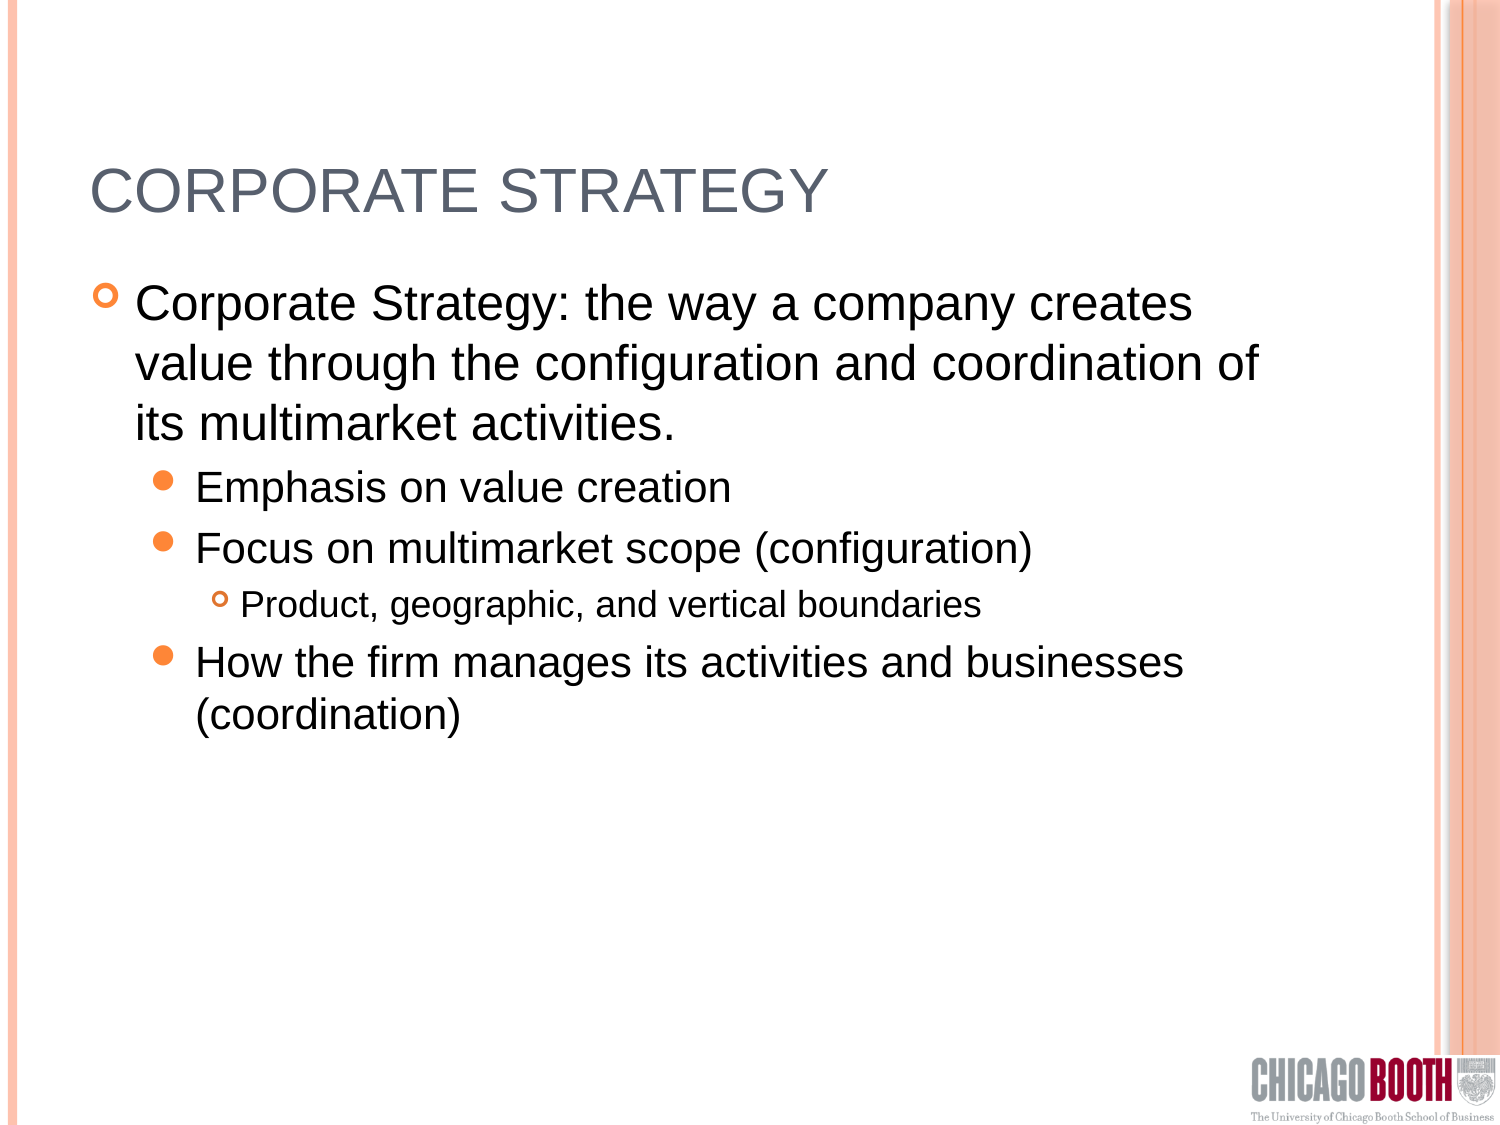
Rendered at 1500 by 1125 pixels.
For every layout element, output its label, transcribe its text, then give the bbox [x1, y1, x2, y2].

picture [1246, 1055, 1500, 1125]
title Corporate Strategy [75, 45, 1300, 233]
list Corporate Strategy: the way a company creates value through the configuration and coordination of its multimarket activities. Emphasis on value creation Focus on multimarket scope (configuration) Product, geographic, and vertical boundaries How the firm manages its activities and businesses (coordination) [74, 262, 1301, 1063]
